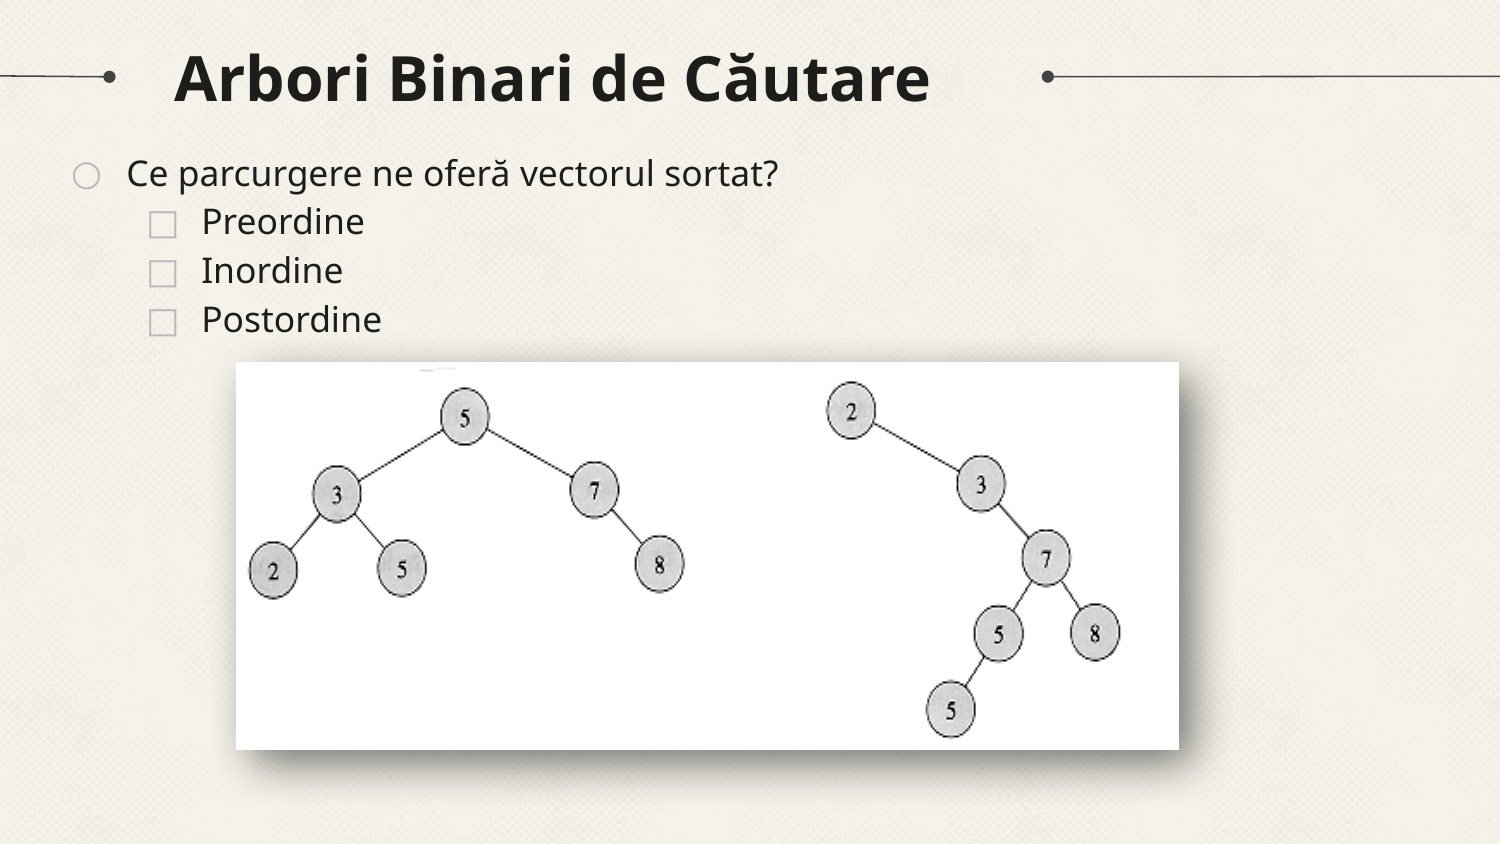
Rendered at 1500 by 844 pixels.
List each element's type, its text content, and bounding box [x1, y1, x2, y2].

picture [236, 361, 1179, 750]
picture [0, 0, 1500, 844]
title Arbori Binari de Căutare [159, 6, 1170, 129]
list Ce parcurgere ne oferă vectorul sortat? Preordine Inordine Postordine [36, 129, 1454, 780]
